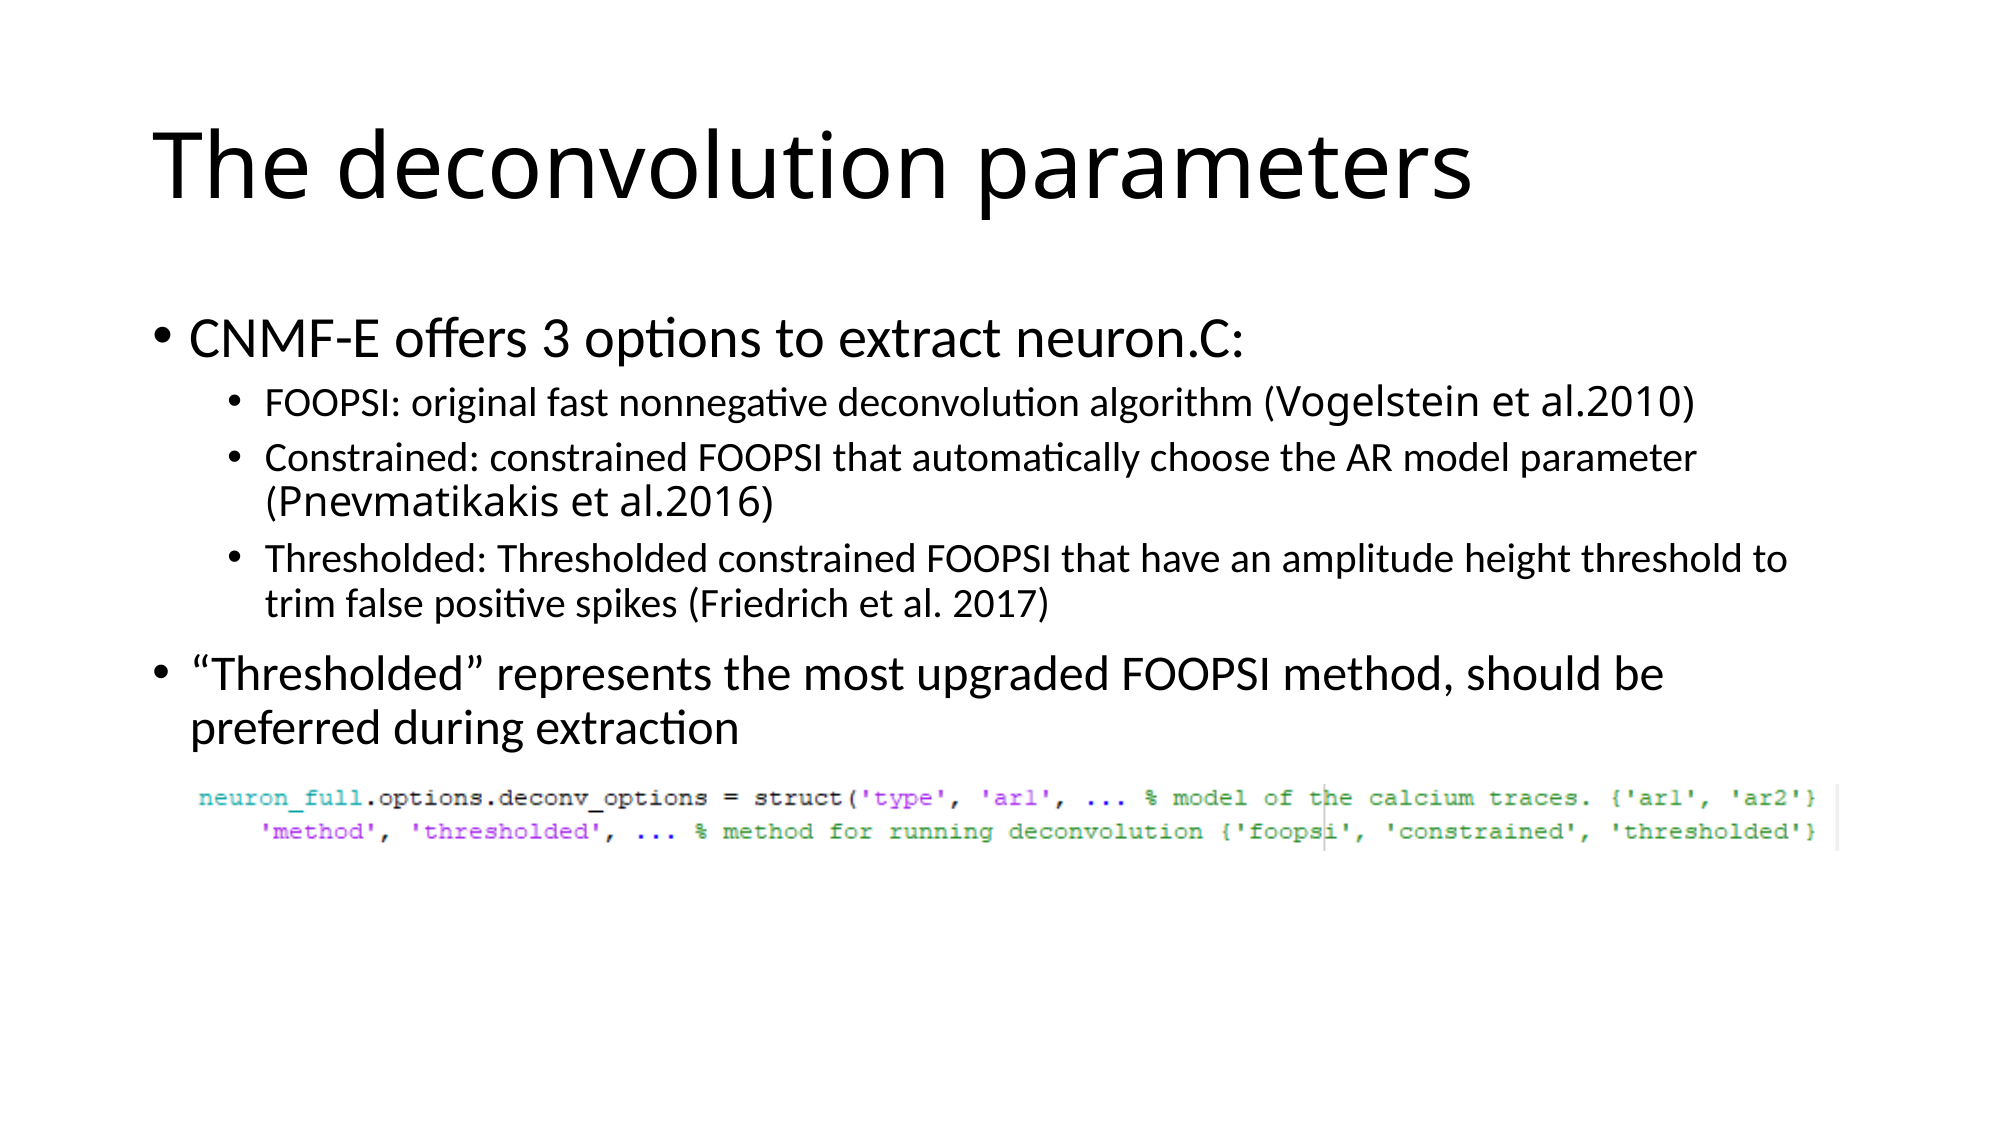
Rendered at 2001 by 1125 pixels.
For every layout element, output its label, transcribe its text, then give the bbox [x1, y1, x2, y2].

list CNMF-E offers 3 options to extract neuron.C: FOOPSI: original fast nonnegative deconvolution algorithm (Vogelstein et al.2010) Constrained: constrained FOOPSI that automatically choose the AR model parameter (Pnevmatikakis et al.2016) Thresholded: Thresholded constrained FOOPSI that have an amplitude height threshold to trim false positive spikes (Friedrich et al. 2017) “Thresholded” represents the most upgraded FOOPSI method, should be preferred during extraction [137, 299, 1863, 1014]
title The deconvolution parameters [137, 59, 1863, 278]
picture [190, 784, 1840, 851]
